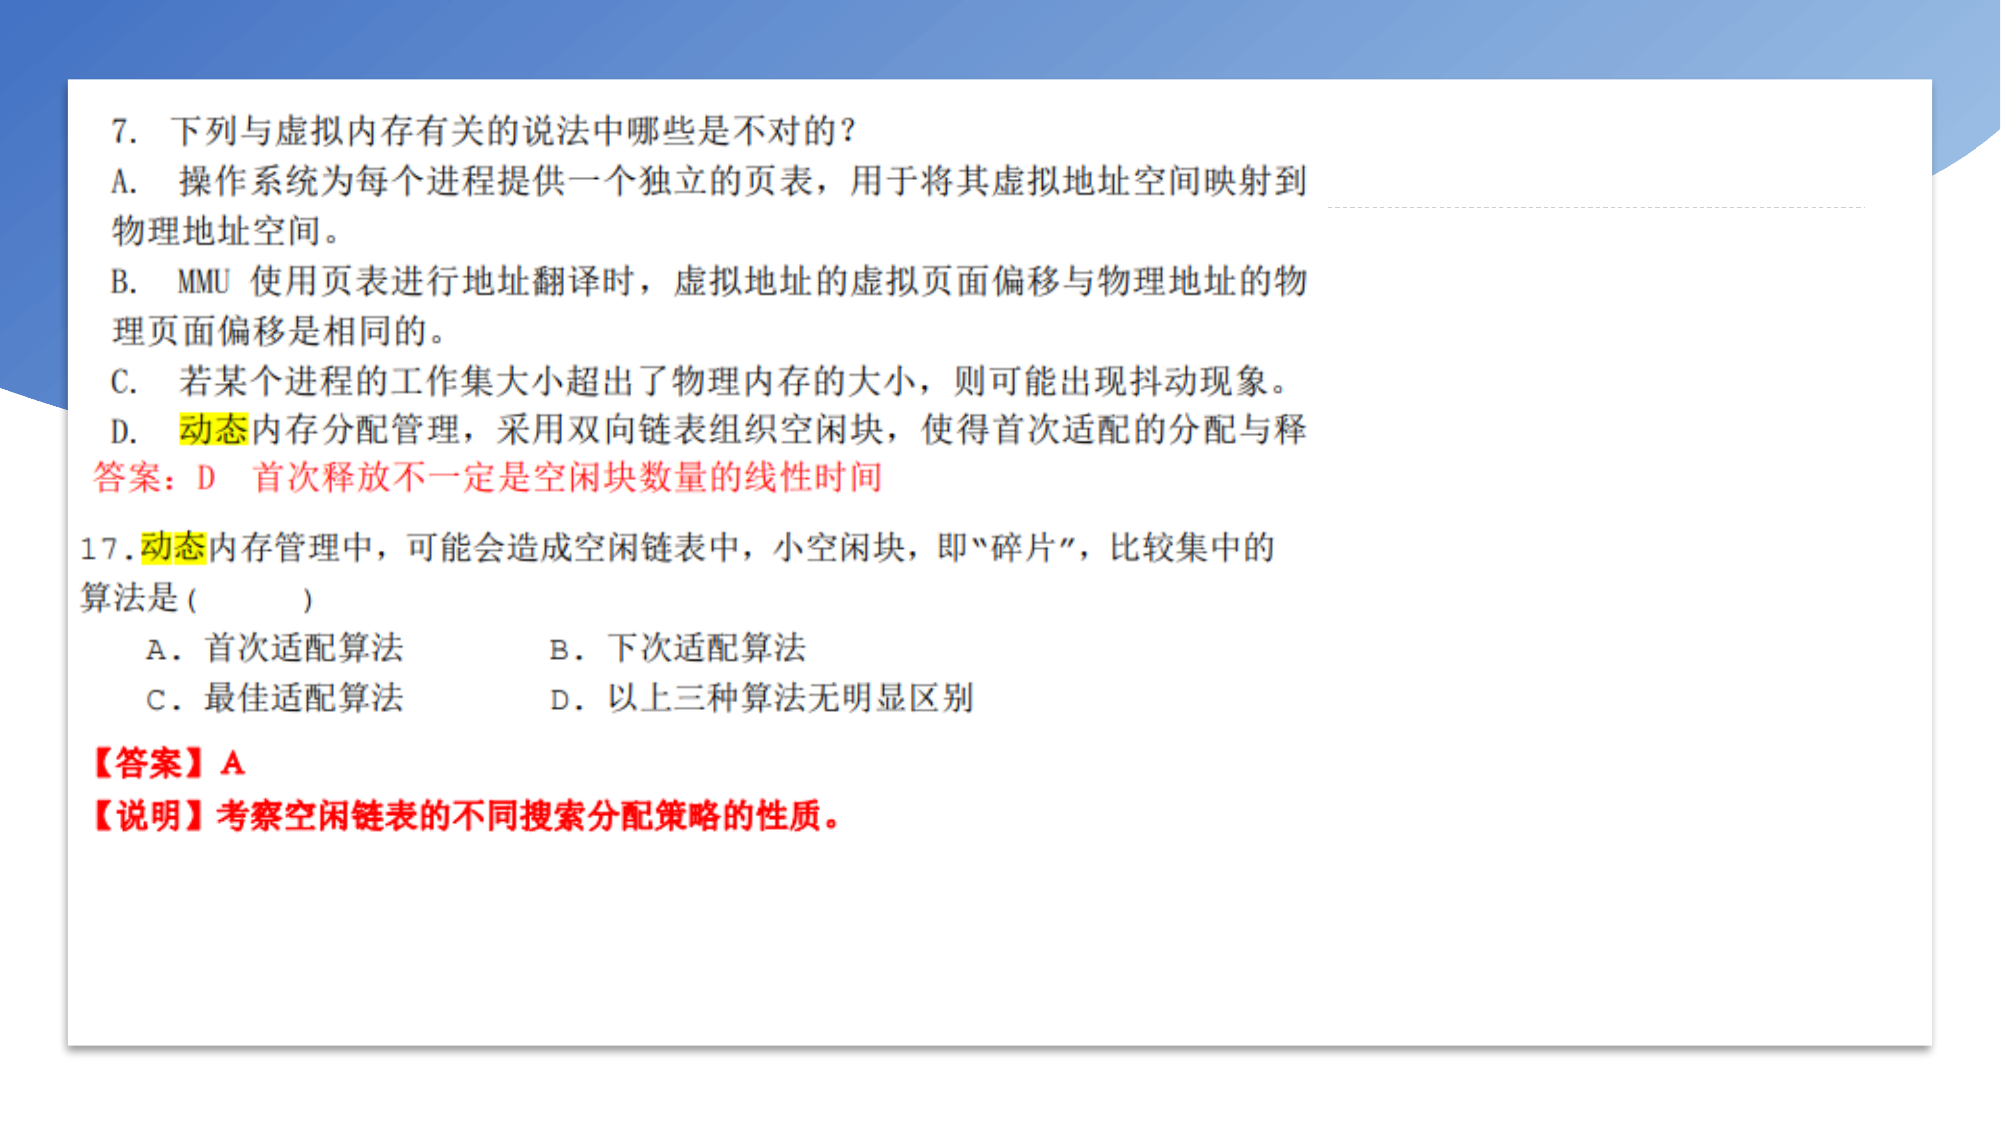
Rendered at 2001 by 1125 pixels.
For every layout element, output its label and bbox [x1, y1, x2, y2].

picture [69, 521, 1290, 849]
picture [69, 101, 1328, 511]
